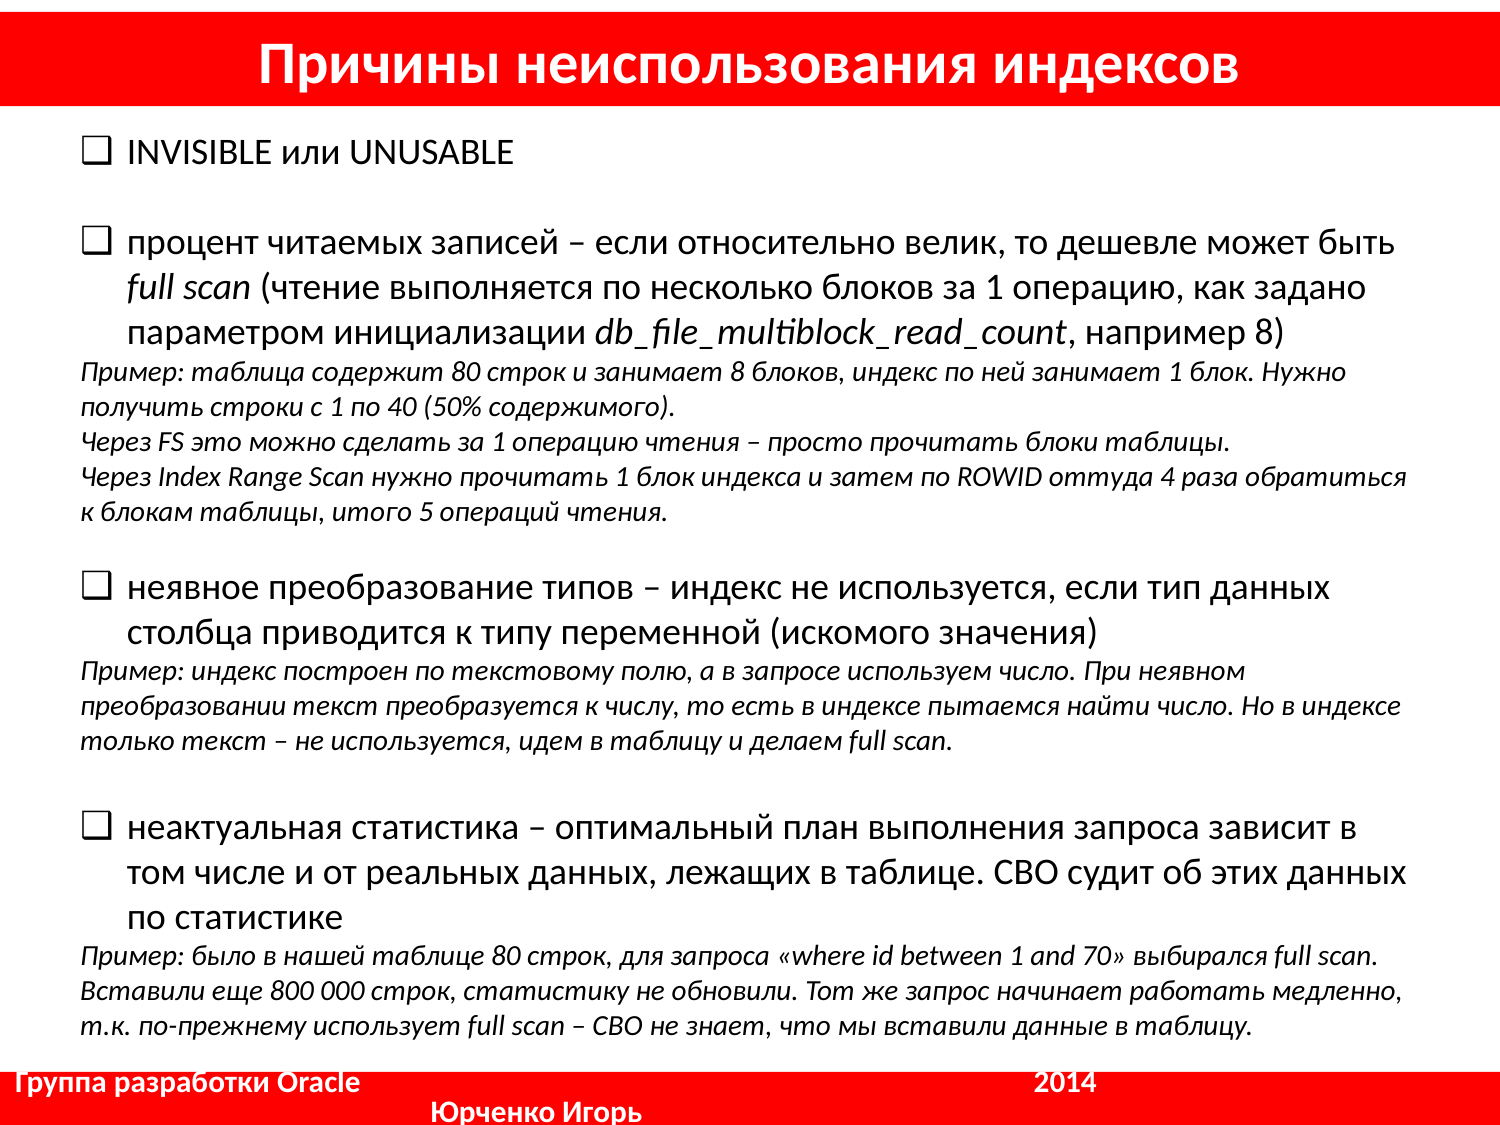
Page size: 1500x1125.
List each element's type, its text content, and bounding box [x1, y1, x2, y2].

title Причины неиспользования индексов [0, 11, 1500, 107]
text_box INVISIBLE или UNUSABLE процент читаемых записей – если относительно велик, то дешевле может быть full scan (чтение выполняется по несколько блоков за 1 операцию, как задано параметром инициализации db_file_multiblock_read_count, например 8) Пример: таблица содержит 80 строк и занимает 8 блоков, индекс по ней занимает 1 блок. Нужно получить строки с 1 по 40 (50% содержимого). Через FS это можно сделать за 1 операцию чтения – просто прочитать блоки таблицы. Через Index Range Scan нужно прочитать 1 блок индекса и затем по ROWID оттуда 4 раза обратиться к блокам таблицы, итого 5 операций чтения. неявное преобразование типов – индекс не используется, если тип данных столбца приводится к типу переменной (искомого значения) Пример: индекс построен по текстовому полю, а в запросе используем число. При неявном преобразовании текст преобразуется к числу, то есть в индексе пытаемся найти число. Но в индексе только текст – не используется, идем в таблицу и делаем full scan. неактуальная статистика – оптимальный план выполнения запроса зависит в том числе и от реальных данных, лежащих в таблице. CBO судит об этих данных по статистике Пример: было в нашей таблице 80 строк, для запроса «where id between 1 and 70» выбирался full scan. Вставили еще 800 000 строк, статистику не обновили. Тот же запрос начинает работать медленно, т.к. по-прежнему использует full scan – CBO не знает, что мы вставили данные в таблицу. [64, 119, 1436, 1059]
text_box Группа разработки Oracle 2014 Юрченко Игорь [0, 1071, 1500, 1125]
